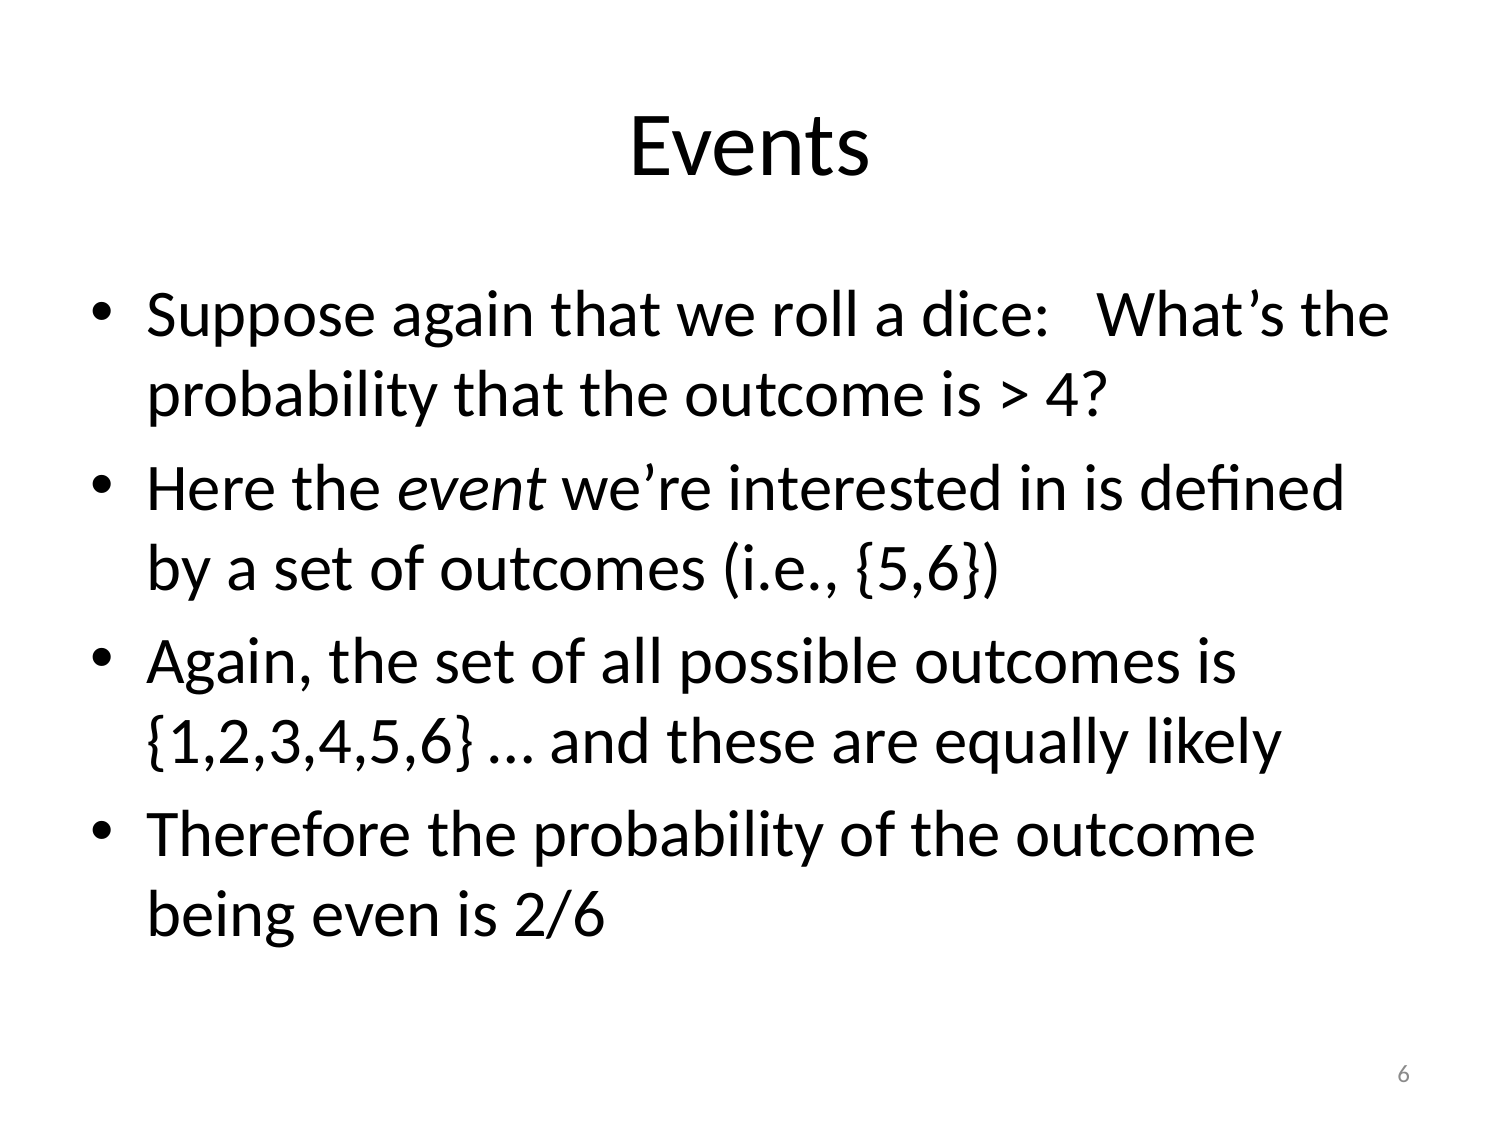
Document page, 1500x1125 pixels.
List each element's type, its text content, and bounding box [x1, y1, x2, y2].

list Suppose again that we roll a dice: What’s the probability that the outcome is > 4? Here the event we’re interested in is defined by a set of outcomes (i.e., {5,6}) Again, the set of all possible outcomes is {1,2,3,4,5,6} … and these are equally likely Therefore the probability of the outcome being even is 2/6 [75, 262, 1425, 1005]
slide_number 6 [1074, 1042, 1425, 1103]
title Events [75, 45, 1425, 233]
